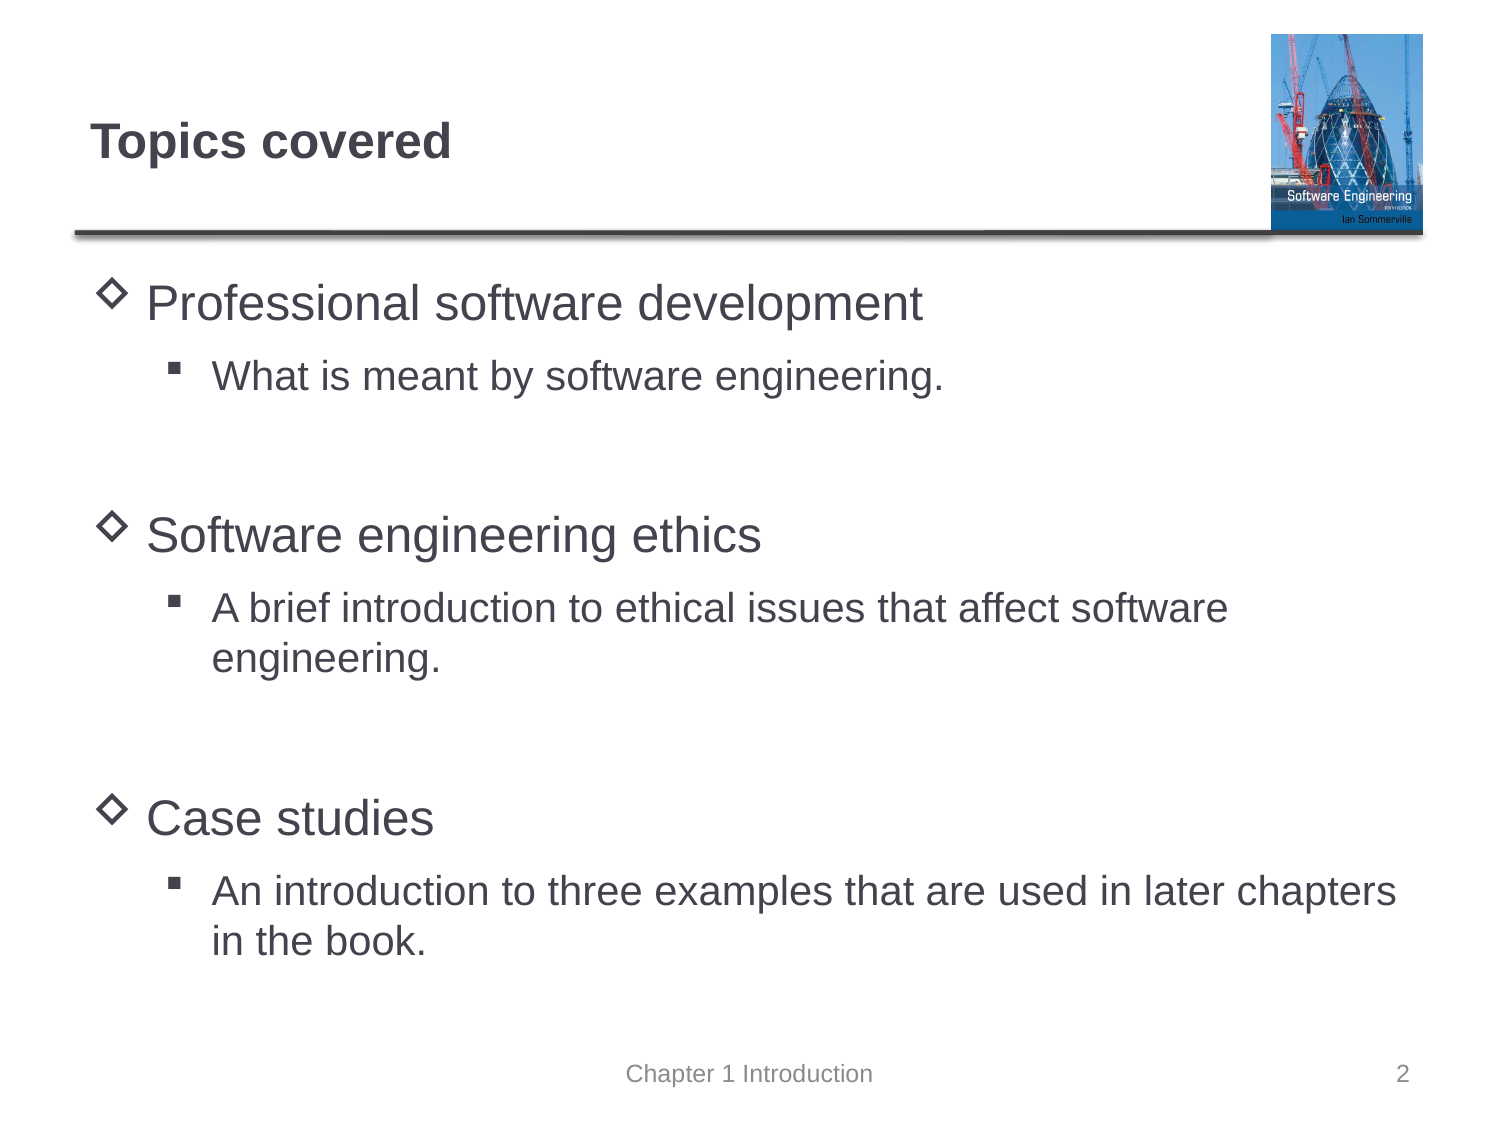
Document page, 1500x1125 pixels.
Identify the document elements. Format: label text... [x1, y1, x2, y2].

title Topics covered [74, 44, 1272, 233]
picture [1271, 34, 1423, 230]
list Professional software development What is meant by software engineering. Software engineering ethics A brief introduction to ethical issues that affect software engineering. Case studies An introduction to three examples that are used in later chapters in the book. [75, 262, 1425, 1005]
slide_number 2 [1074, 1042, 1425, 1103]
footer Chapter 1 Introduction [512, 1042, 988, 1103]
